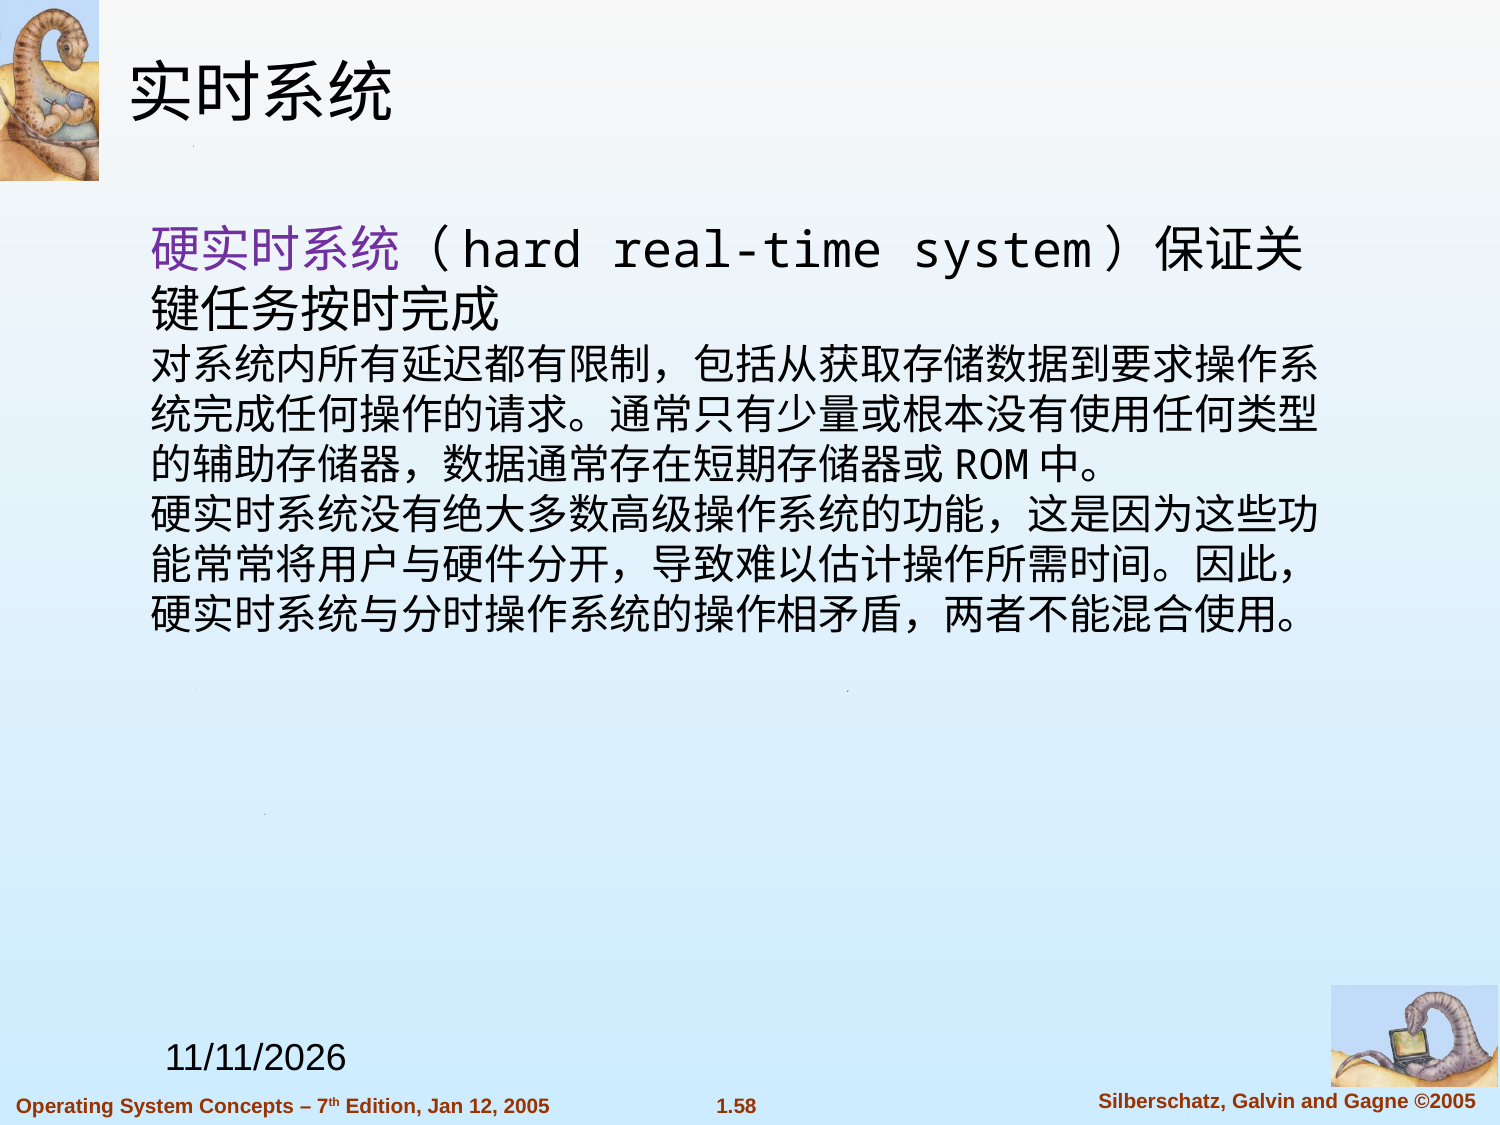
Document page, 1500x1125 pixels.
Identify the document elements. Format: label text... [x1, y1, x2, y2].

title 实时系统 [112, 37, 1438, 138]
text_box 2021/10/16 [150, 1025, 475, 1101]
picture [0, 0, 99, 181]
list 硬实时系统（hard real-time system）保证关键任务按时完成 对系统内所有延迟都有限制，包括从获取存储数据到要求操作系统完成任何操作的请求。通常只有少量或根本没有使用任何类型的辅助存储器，数据通常存在短期存储器或ROM中。 硬实时系统没有绝大多数高级操作系统的功能，这是因为这些功能常常将用户与硬件分开，导致难以估计操作所需时间。因此，硬实时系统与分时操作系统的操作相矛盾，两者不能混合使用。 [135, 210, 1342, 946]
picture [1331, 985, 1498, 1087]
